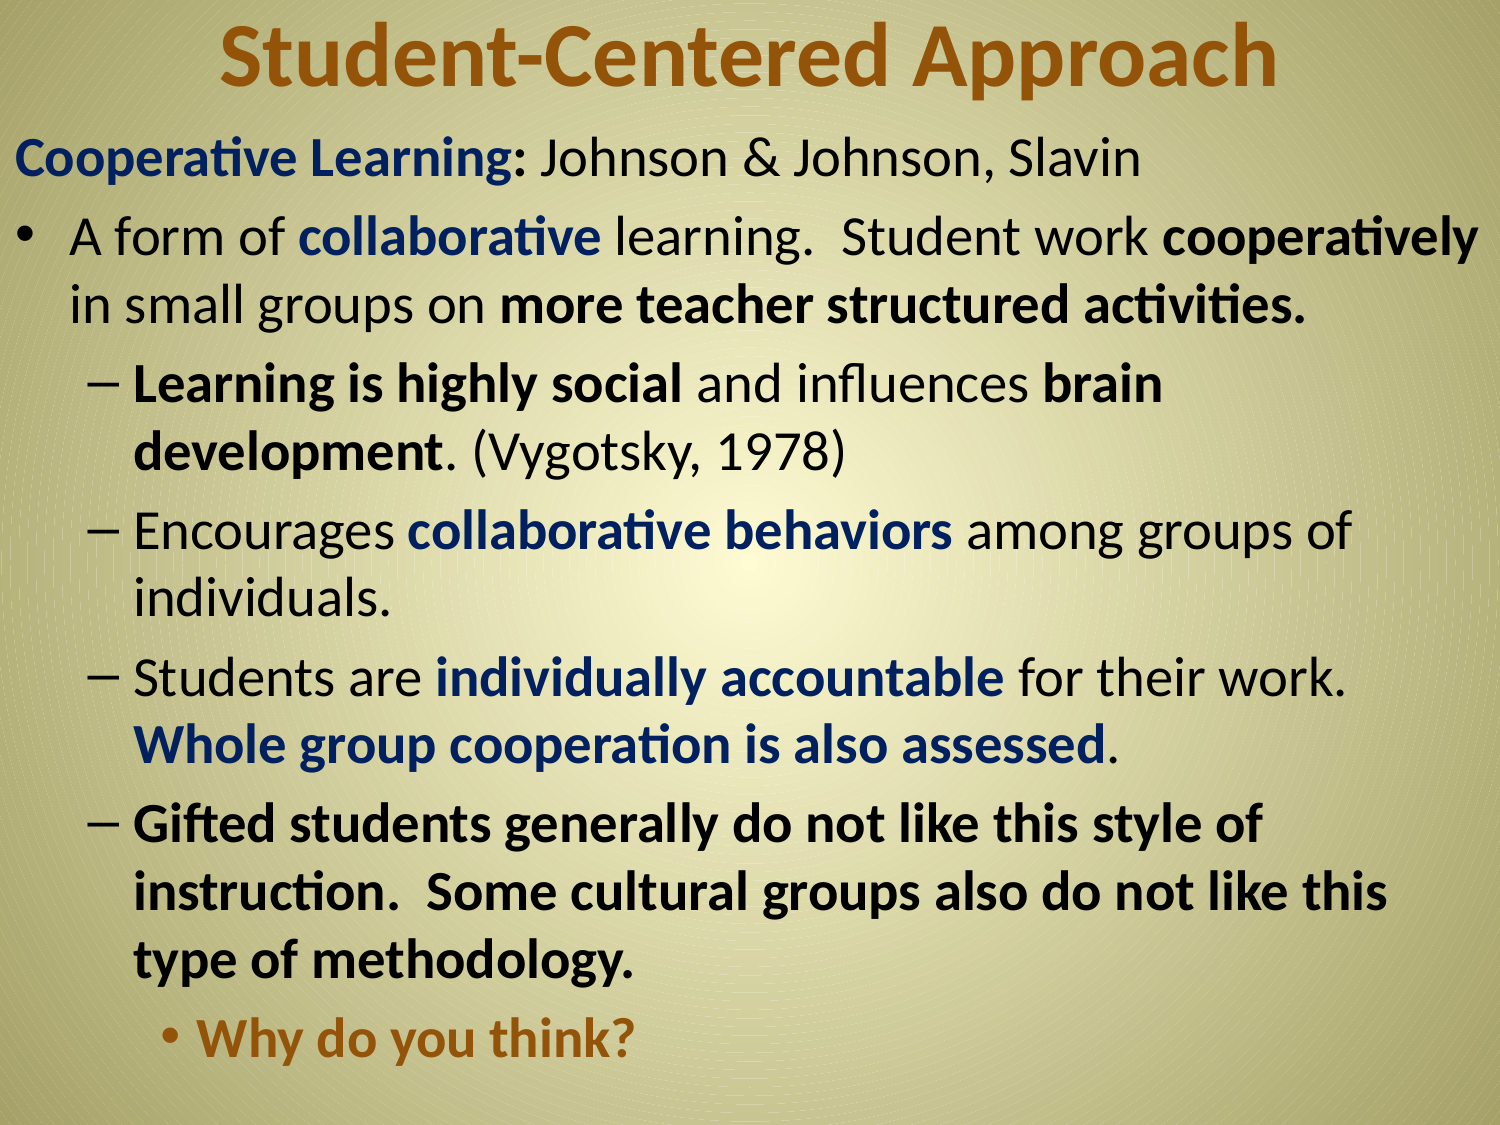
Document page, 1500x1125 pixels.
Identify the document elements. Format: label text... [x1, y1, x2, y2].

list Cooperative Learning: Johnson & Johnson, Slavin A form of collaborative learning. Student work cooperatively in small groups on more teacher structured activities. Learning is highly social and influences brain development. (Vygotsky, 1978) Encourages collaborative behaviors among groups of individuals. Students are individually accountable for their work. Whole group cooperation is also assessed. Gifted students generally do not like this style of instruction. Some cultural groups also do not like this type of methodology. Why do you think? [0, 112, 1500, 1125]
title Student-Centered Approach [0, 0, 1500, 100]
